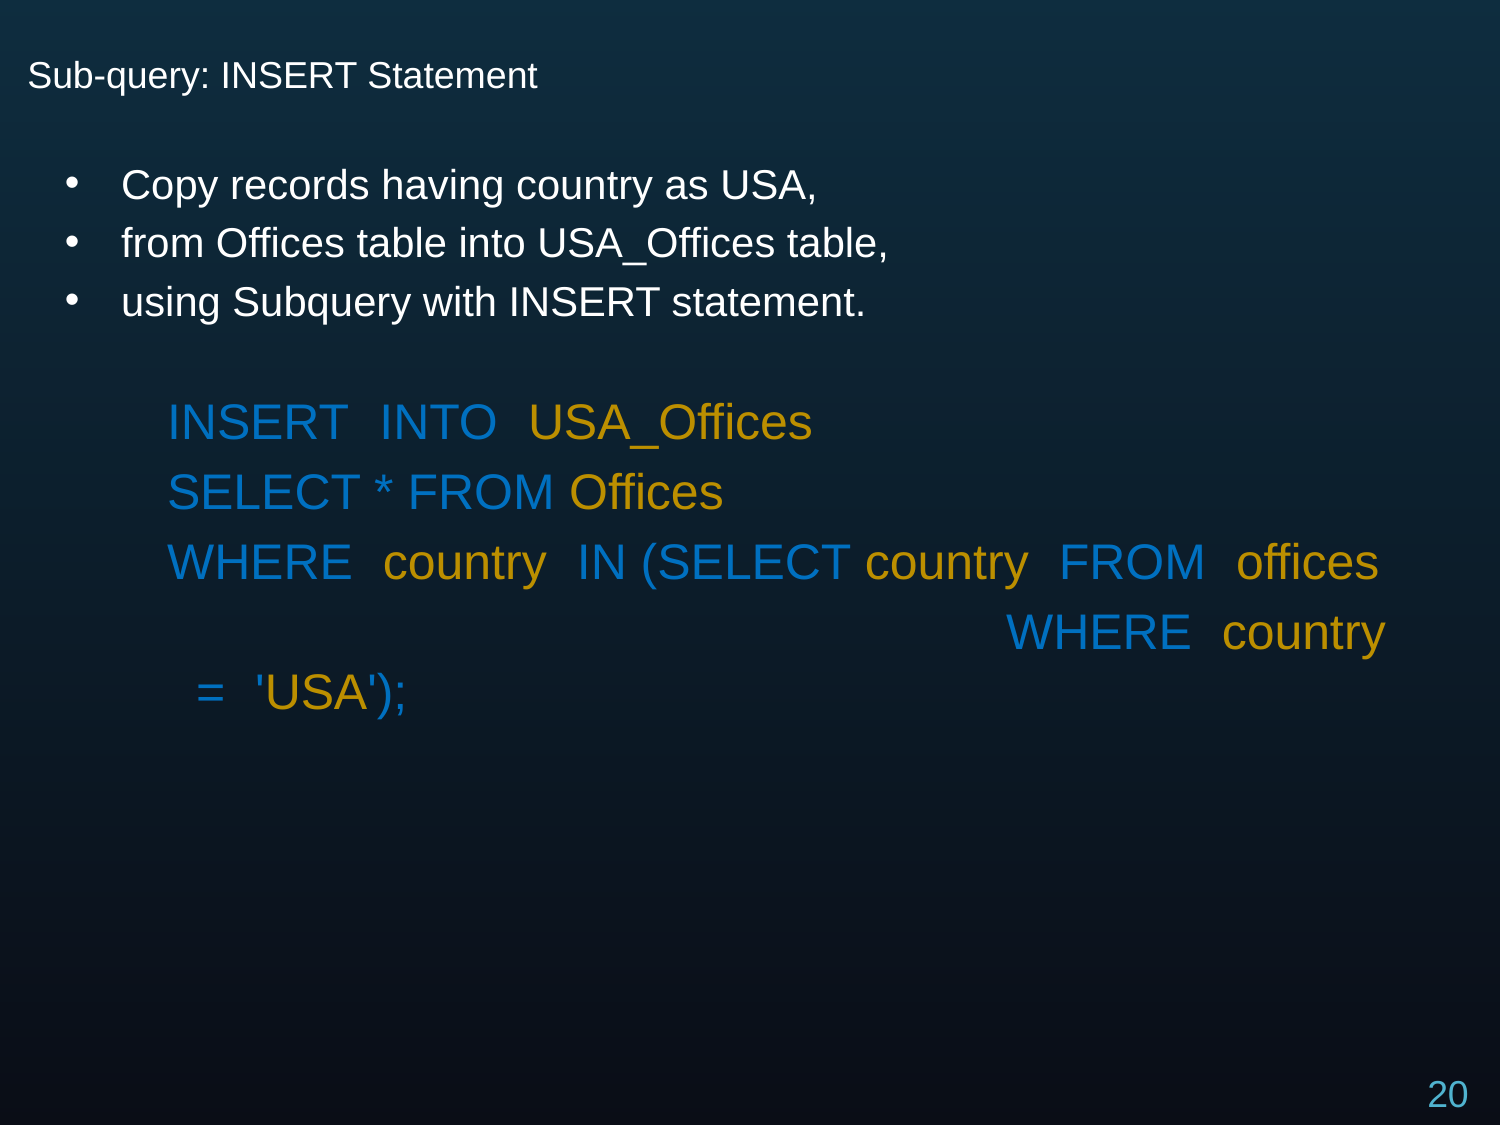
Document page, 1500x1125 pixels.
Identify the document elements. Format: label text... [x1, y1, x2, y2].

slide_number 20 [1412, 1062, 1500, 1125]
title Sub-query: INSERT Statement [12, 29, 1138, 118]
list Copy records having country as USA, from Offices table into USA_Offices table, using Subquery with INSERT statement. INSERT INTO USA_Offices SELECT * FROM Offices WHERE country IN (SELECT country FROM offices WHERE country = 'USA'); [50, 149, 1438, 955]
